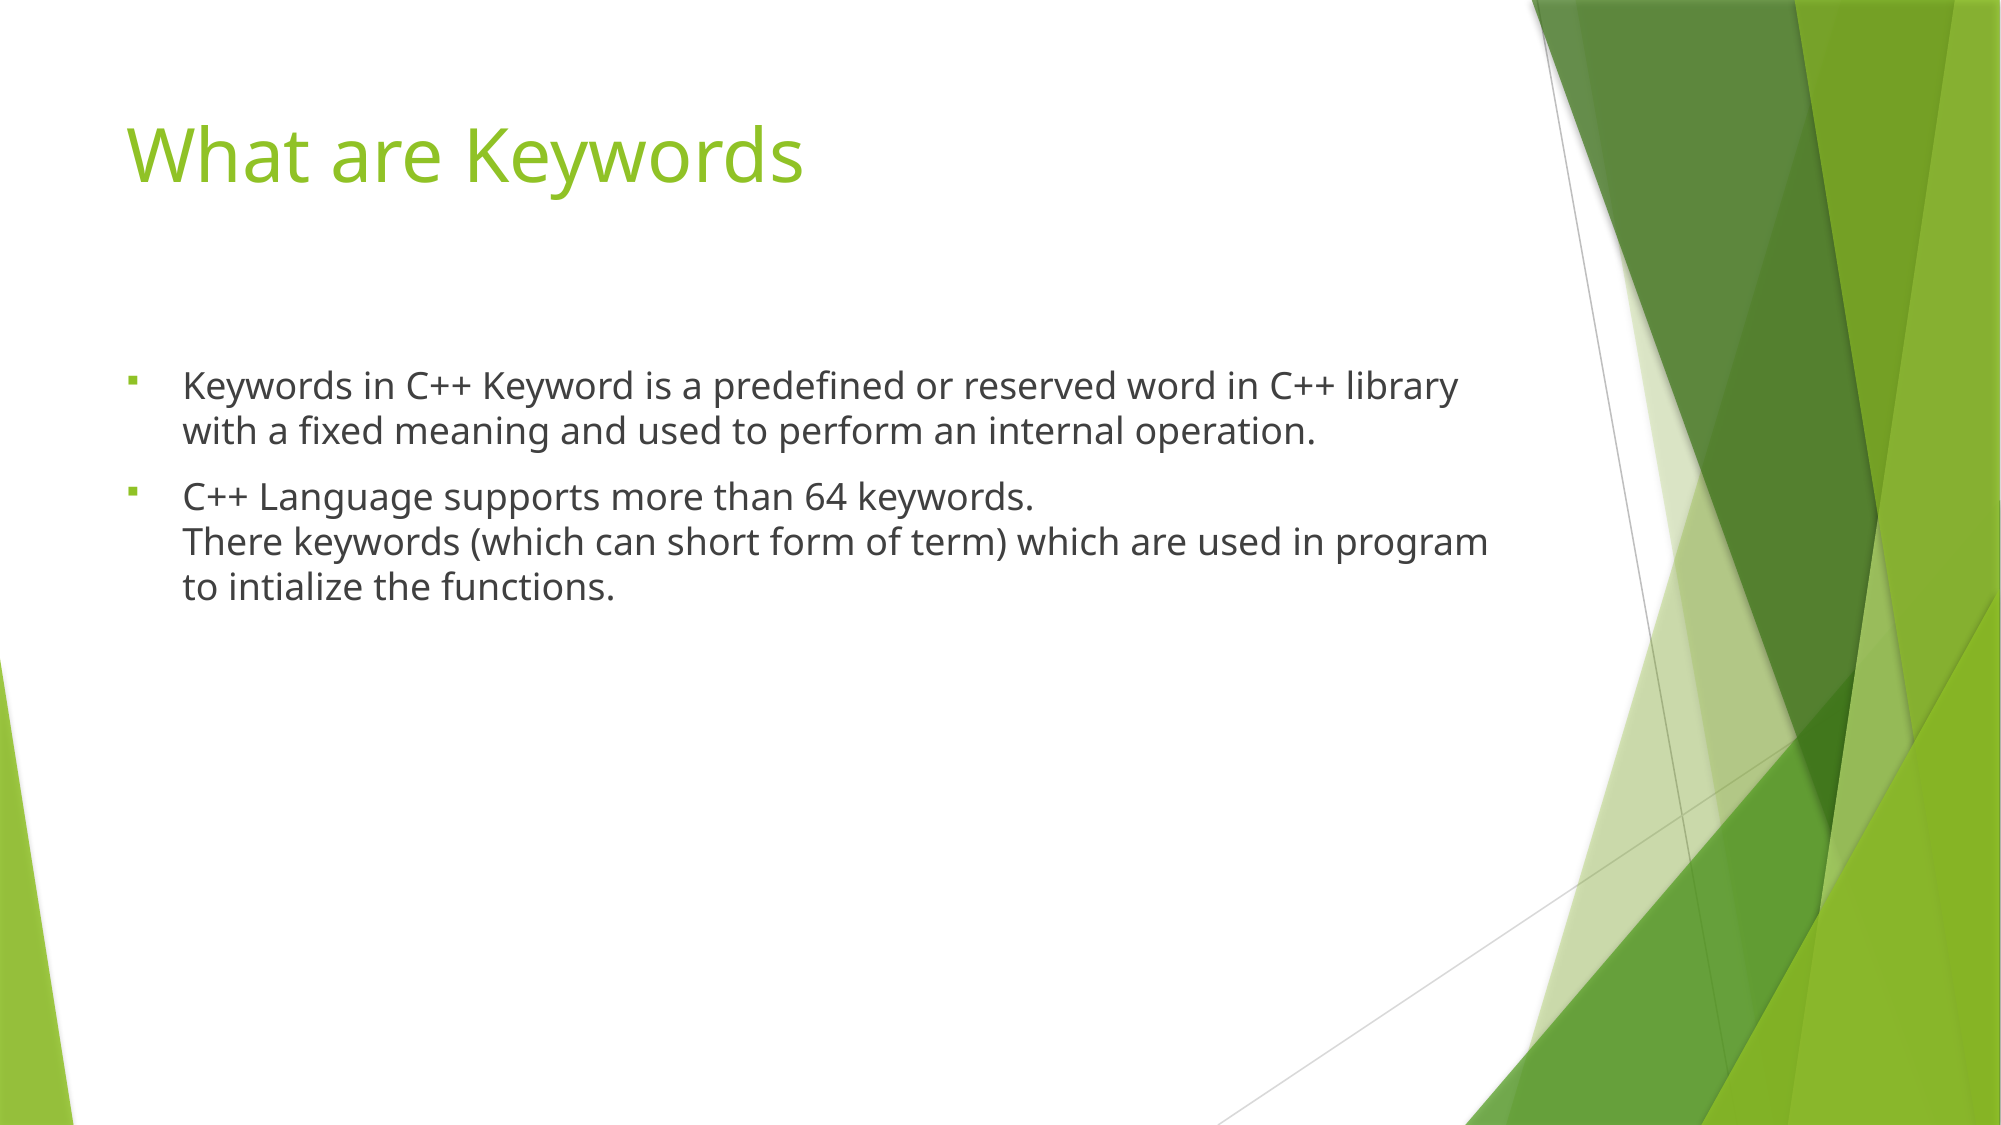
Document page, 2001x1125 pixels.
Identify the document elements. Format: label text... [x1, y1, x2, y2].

title What are Keywords [111, 99, 1522, 317]
list Keywords in C++ Keyword is a predefined or reserved word in C++ library with a fixed meaning and used to perform an internal operation. C++ Language supports more than 64 keywords. There keywords (which can short form of term) which are used in program to intialize the functions. [111, 354, 1522, 992]
